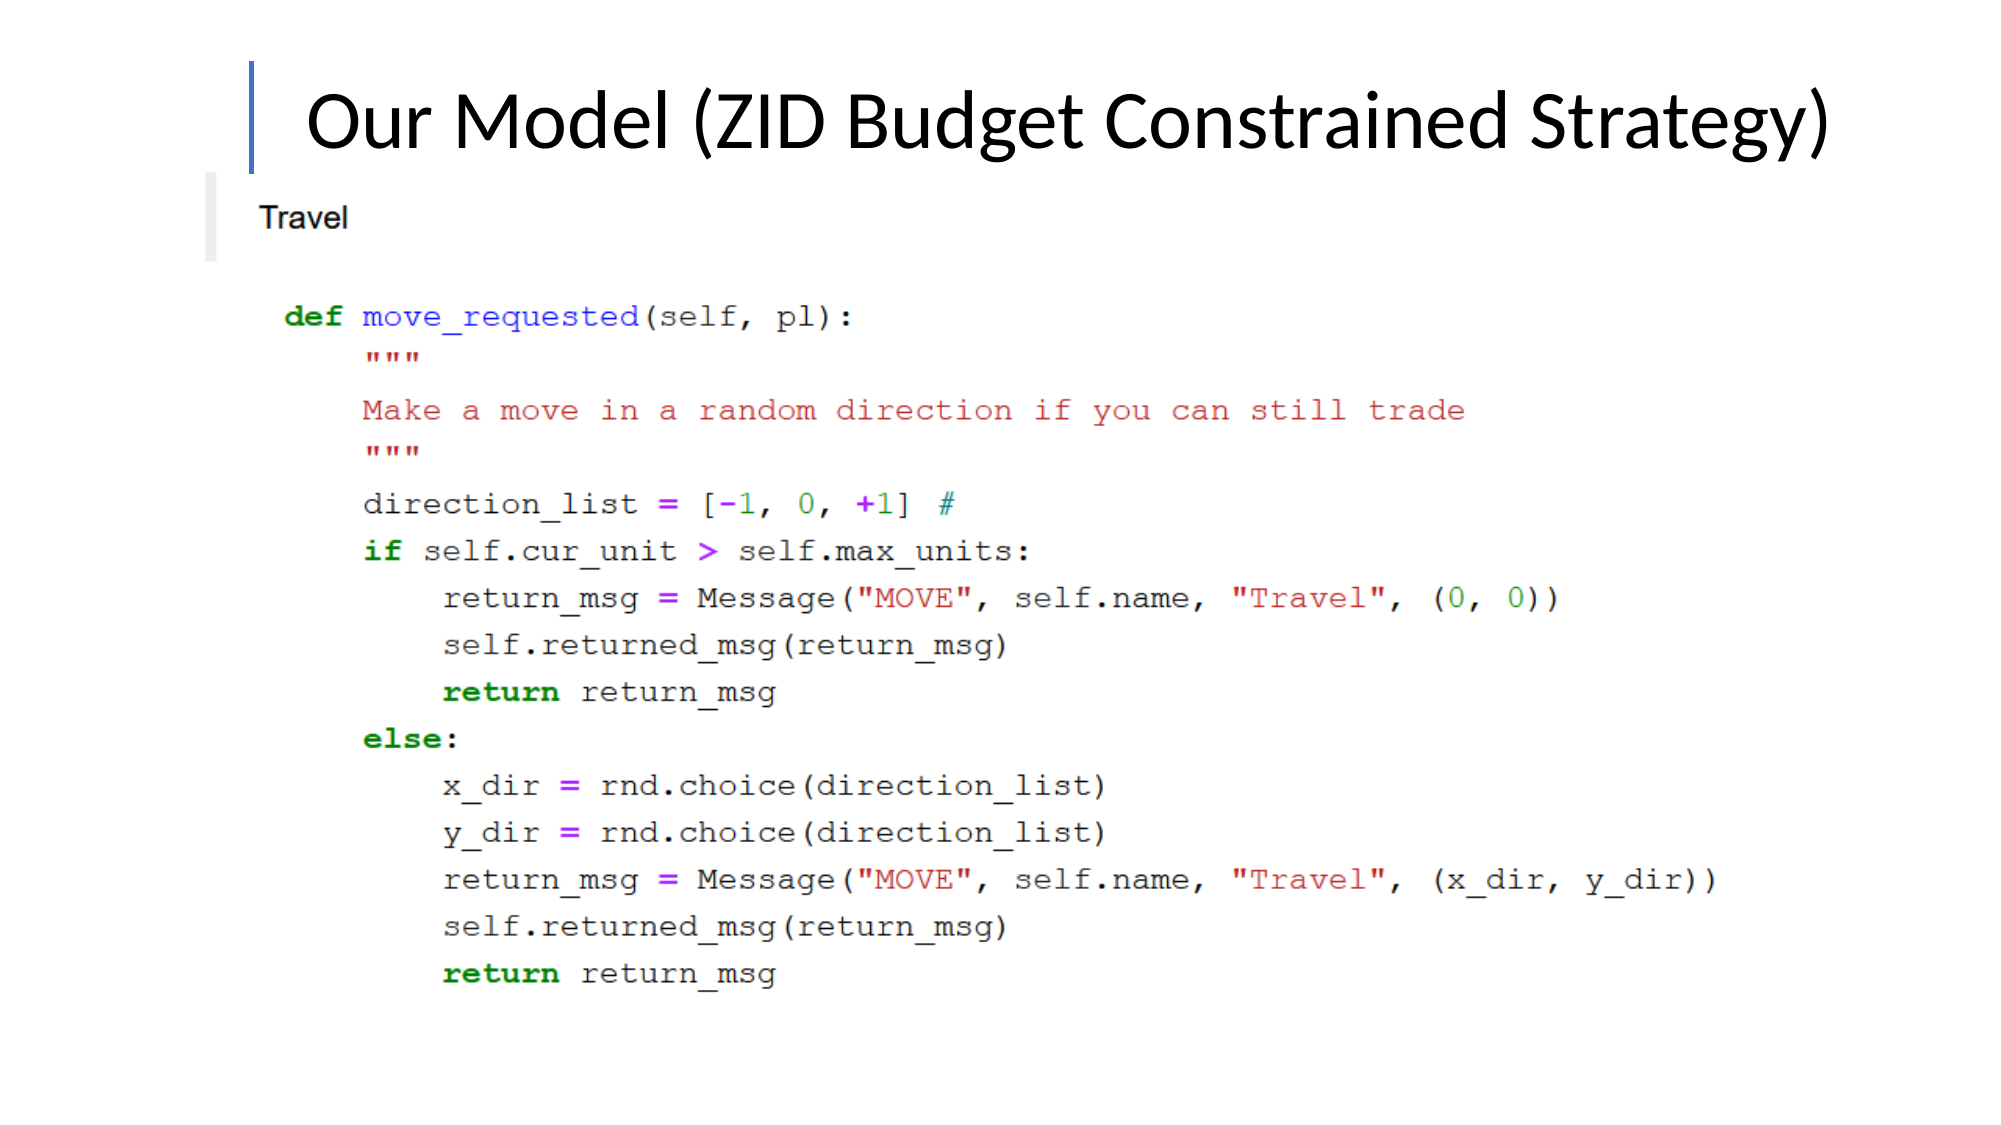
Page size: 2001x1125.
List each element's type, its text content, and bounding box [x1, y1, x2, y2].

picture [190, 157, 1783, 1050]
text_box Our Model (ZID Budget Constrained Strategy) [291, 58, 1850, 174]
